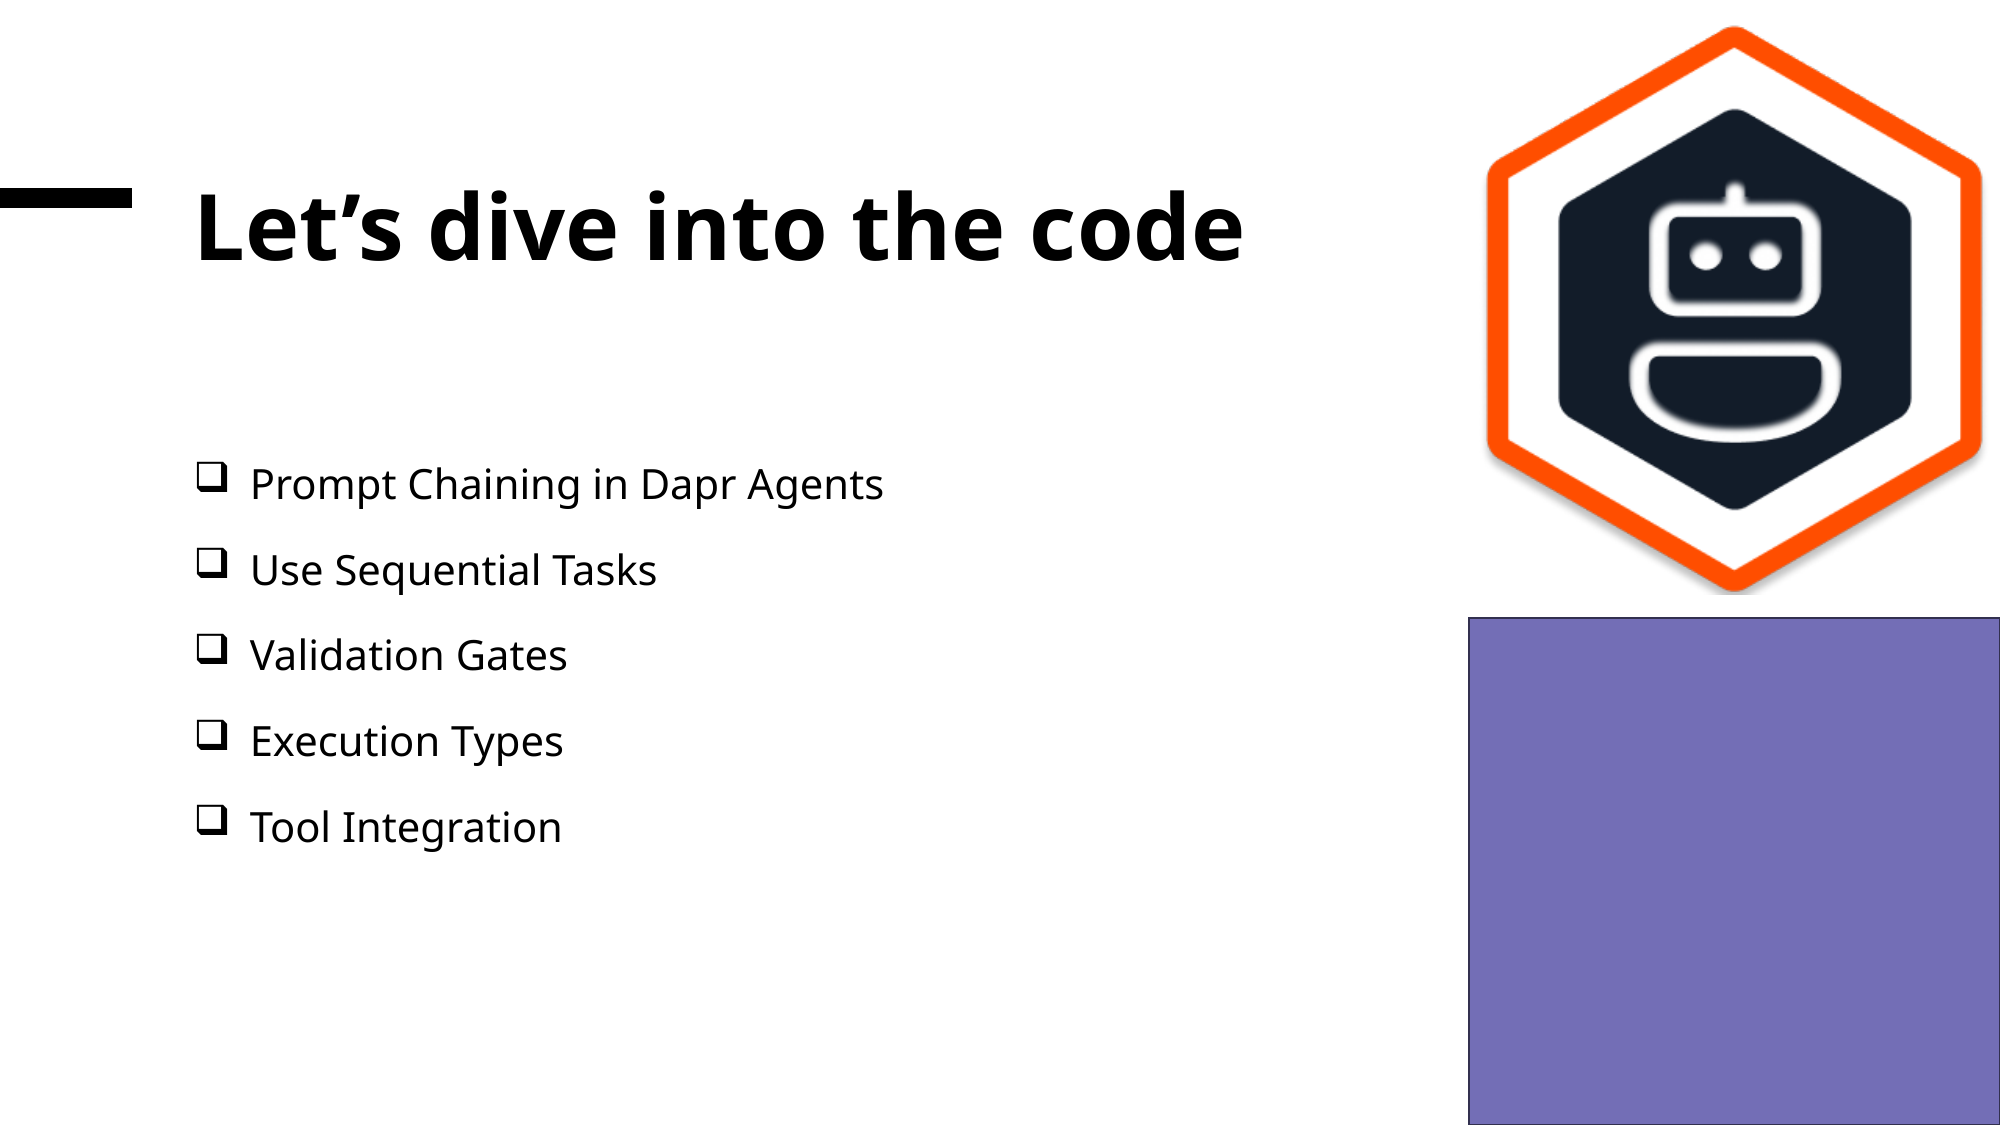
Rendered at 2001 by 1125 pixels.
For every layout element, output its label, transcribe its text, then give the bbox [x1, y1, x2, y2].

list Prompt Chaining in Dapr Agents Use Sequential Tasks Validation Gates Execution Types Tool Integration [178, 435, 1373, 1041]
title Let’s dive into the code [178, 178, 1449, 434]
text_box [1468, 617, 2000, 1125]
picture [1449, 23, 2000, 595]
